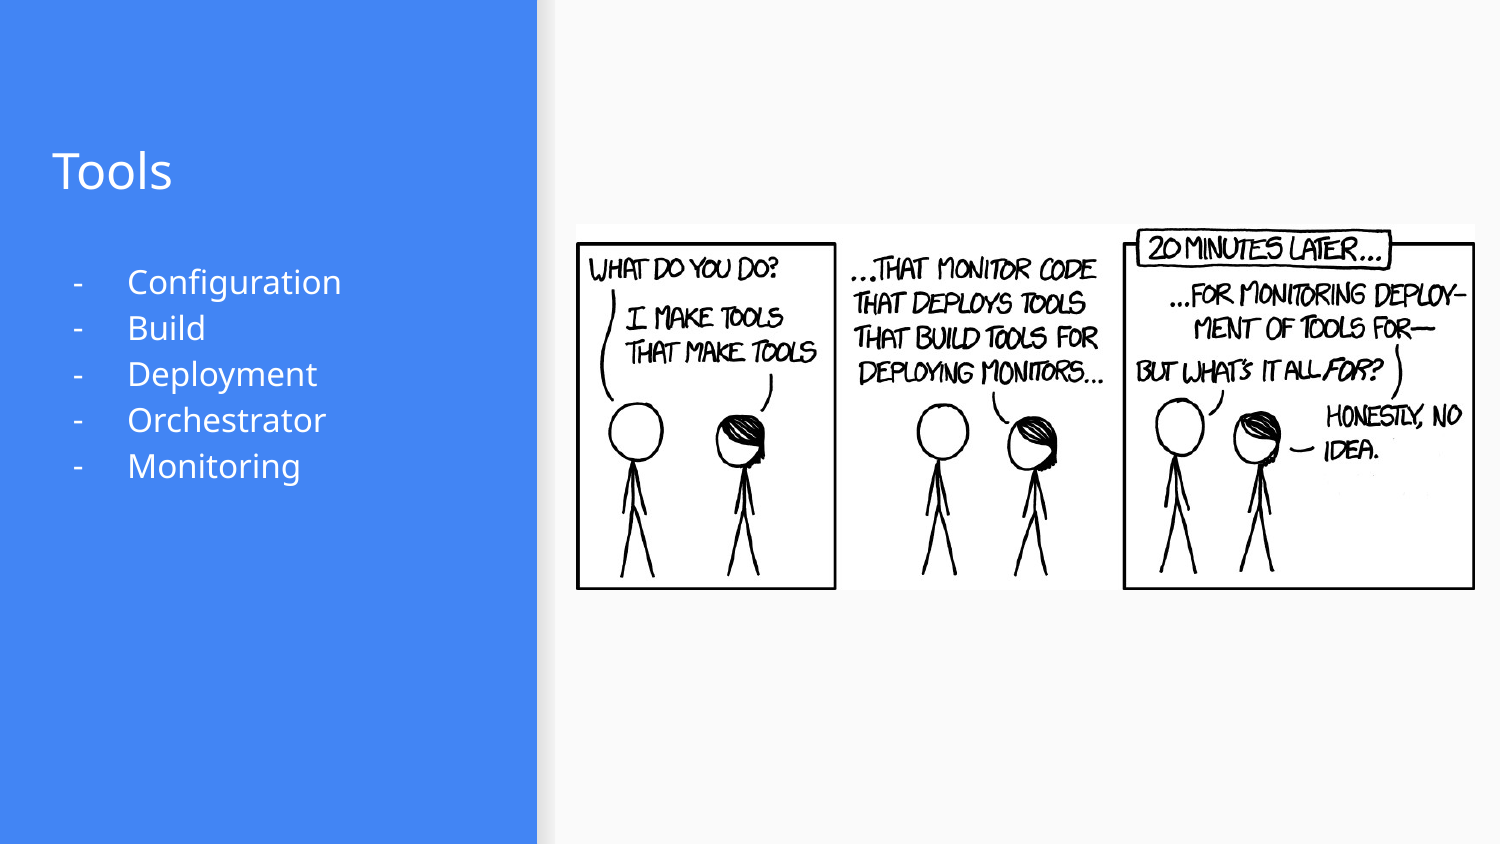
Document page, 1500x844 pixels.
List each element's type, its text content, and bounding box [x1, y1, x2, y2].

title Tools [37, 58, 498, 216]
list Configuration Build Deployment Orchestrator Monitoring [37, 240, 498, 760]
picture [576, 224, 1476, 590]
